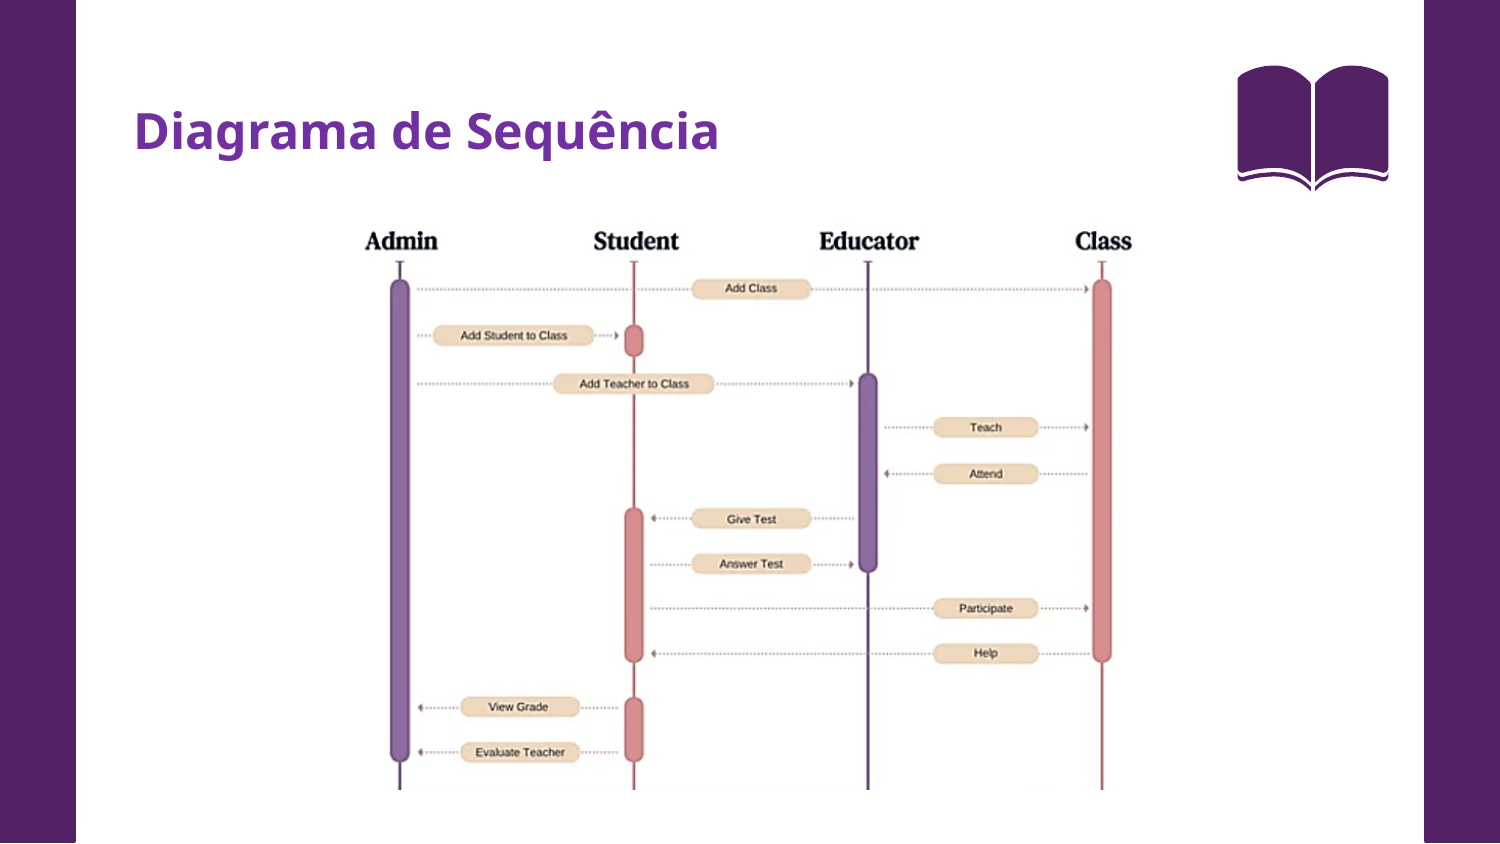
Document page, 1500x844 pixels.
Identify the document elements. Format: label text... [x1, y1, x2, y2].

text_box [1424, 0, 1500, 843]
text_box [0, 0, 76, 843]
text_box Diagrama de Sequência [118, 84, 1121, 183]
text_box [1237, 65, 1389, 192]
picture [335, 187, 1180, 791]
